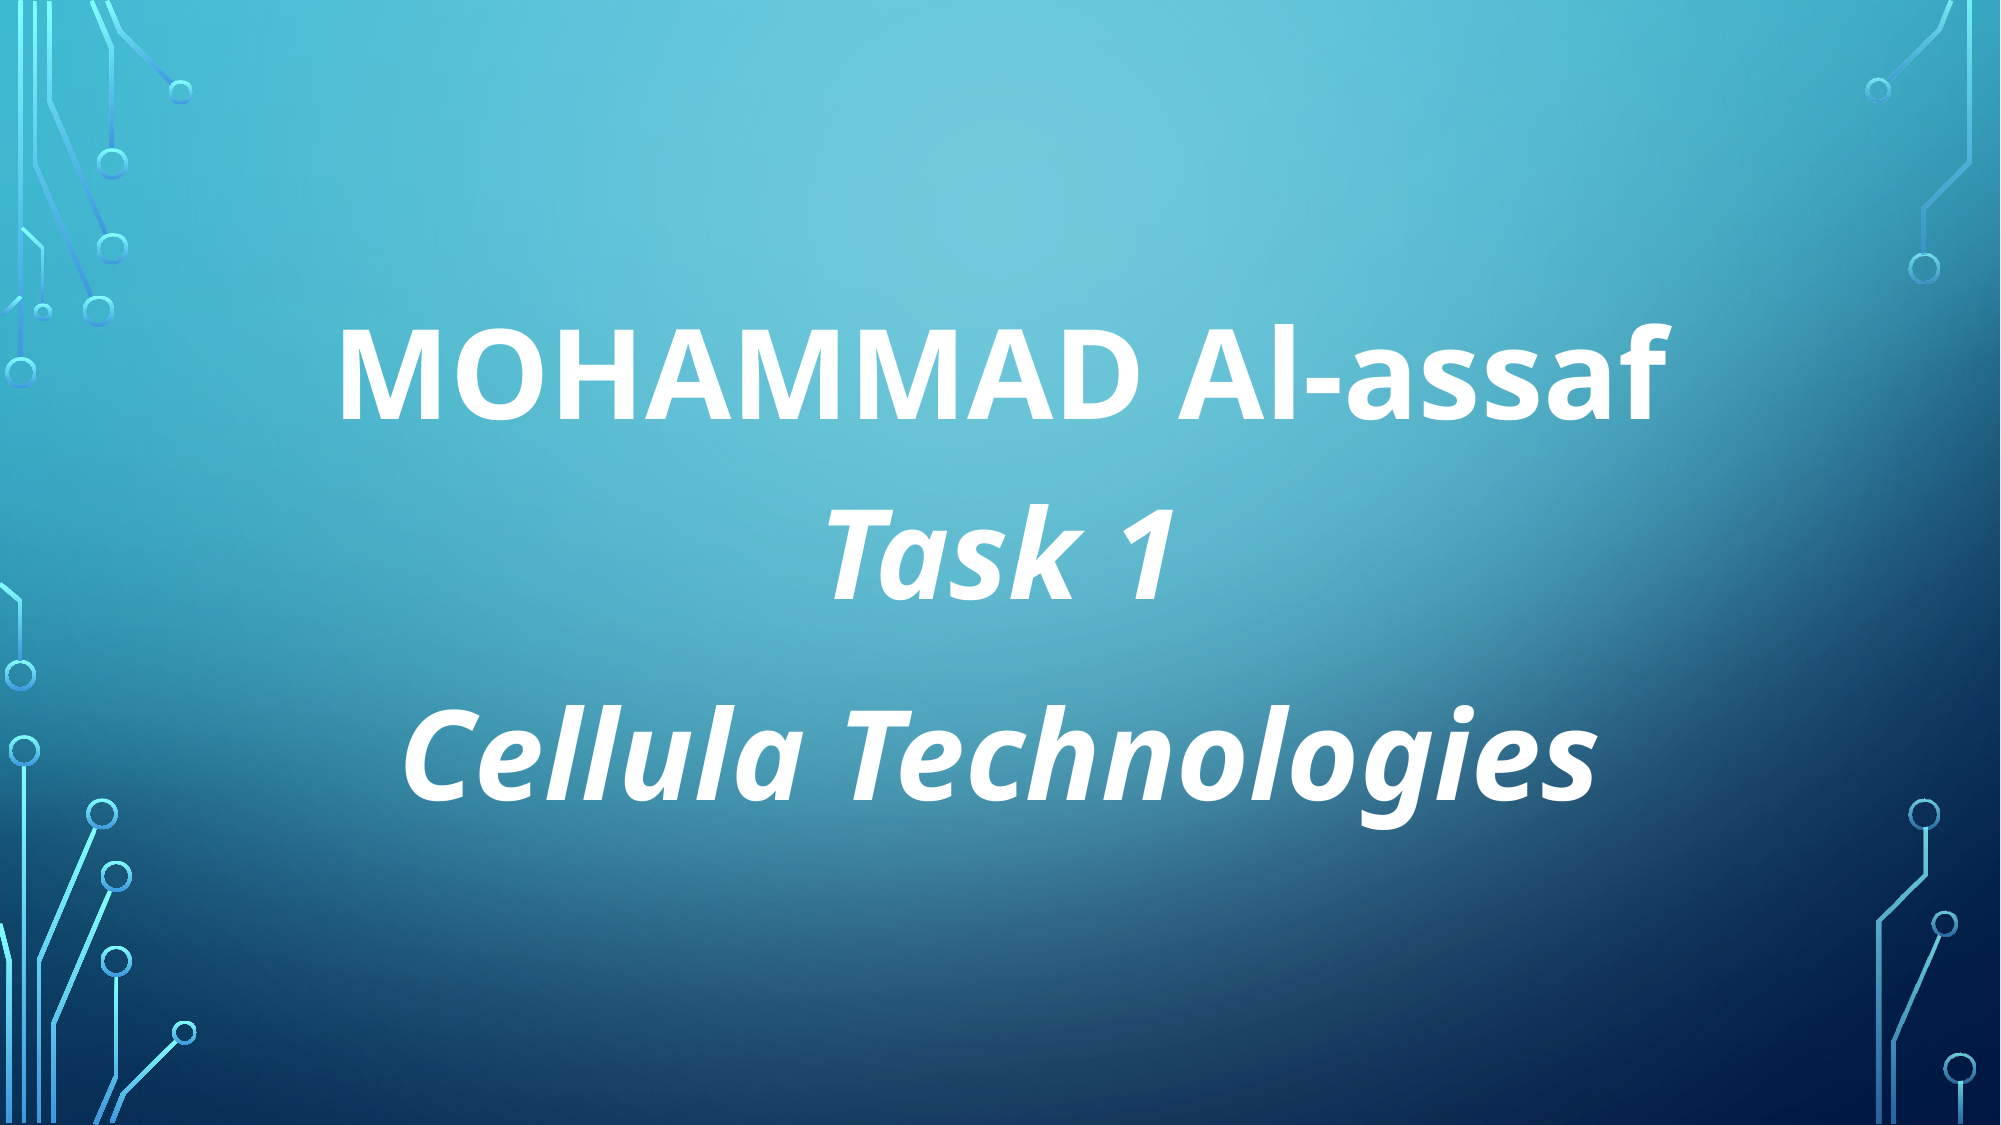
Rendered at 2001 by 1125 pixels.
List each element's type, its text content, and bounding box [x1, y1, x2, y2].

list MOHAMMAD Al-assaf Task 1 Cellula Technologies [187, 257, 1813, 839]
